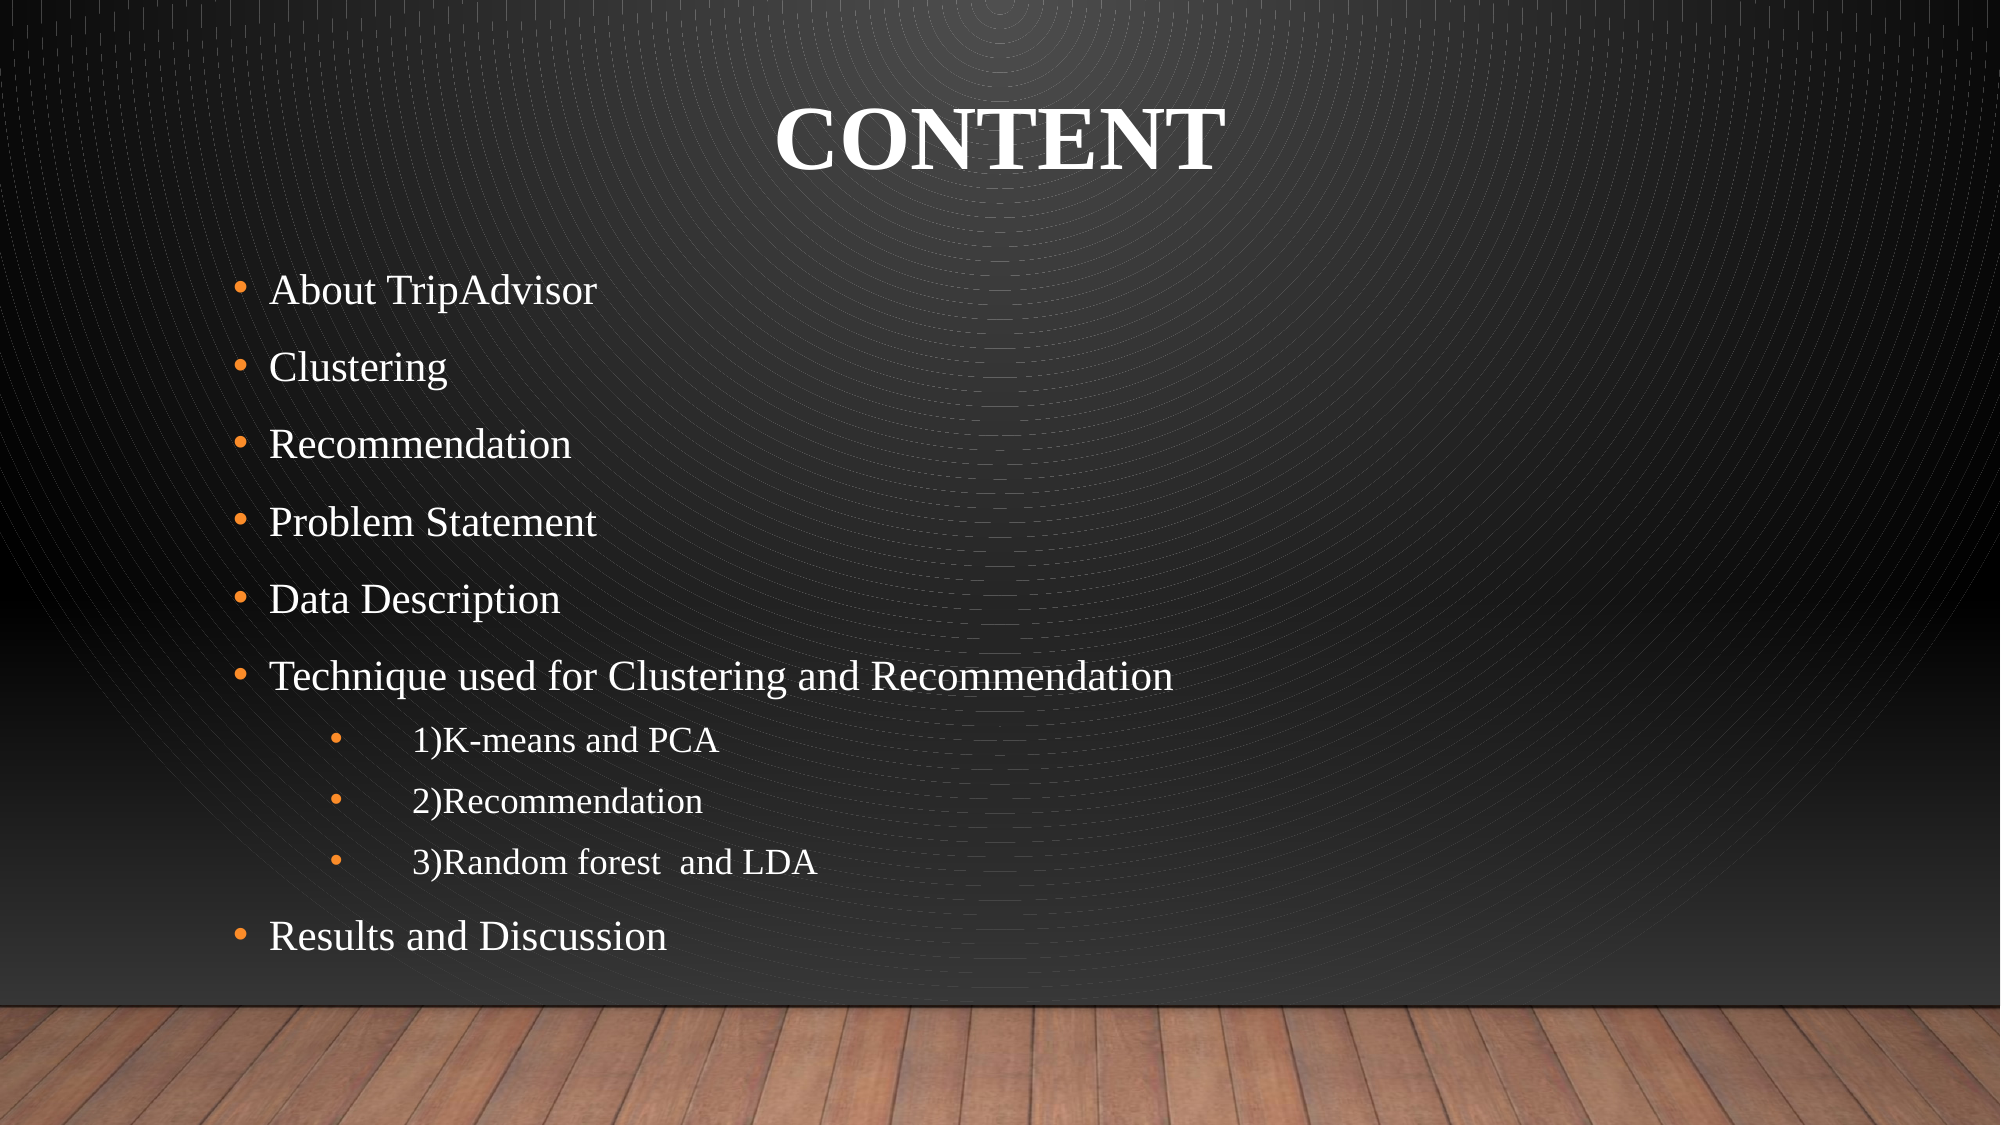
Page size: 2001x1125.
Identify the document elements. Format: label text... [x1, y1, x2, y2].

picture [0, 1005, 2000, 1125]
list About TripAdvisor Clustering Recommendation Problem Statement Data Description Technique used for Clustering and Recommendation 1)K-means and PCA 2)Recommendation 3)Random forest and LDA Results and Discussion [218, 243, 1843, 968]
title Content [237, 53, 1763, 226]
